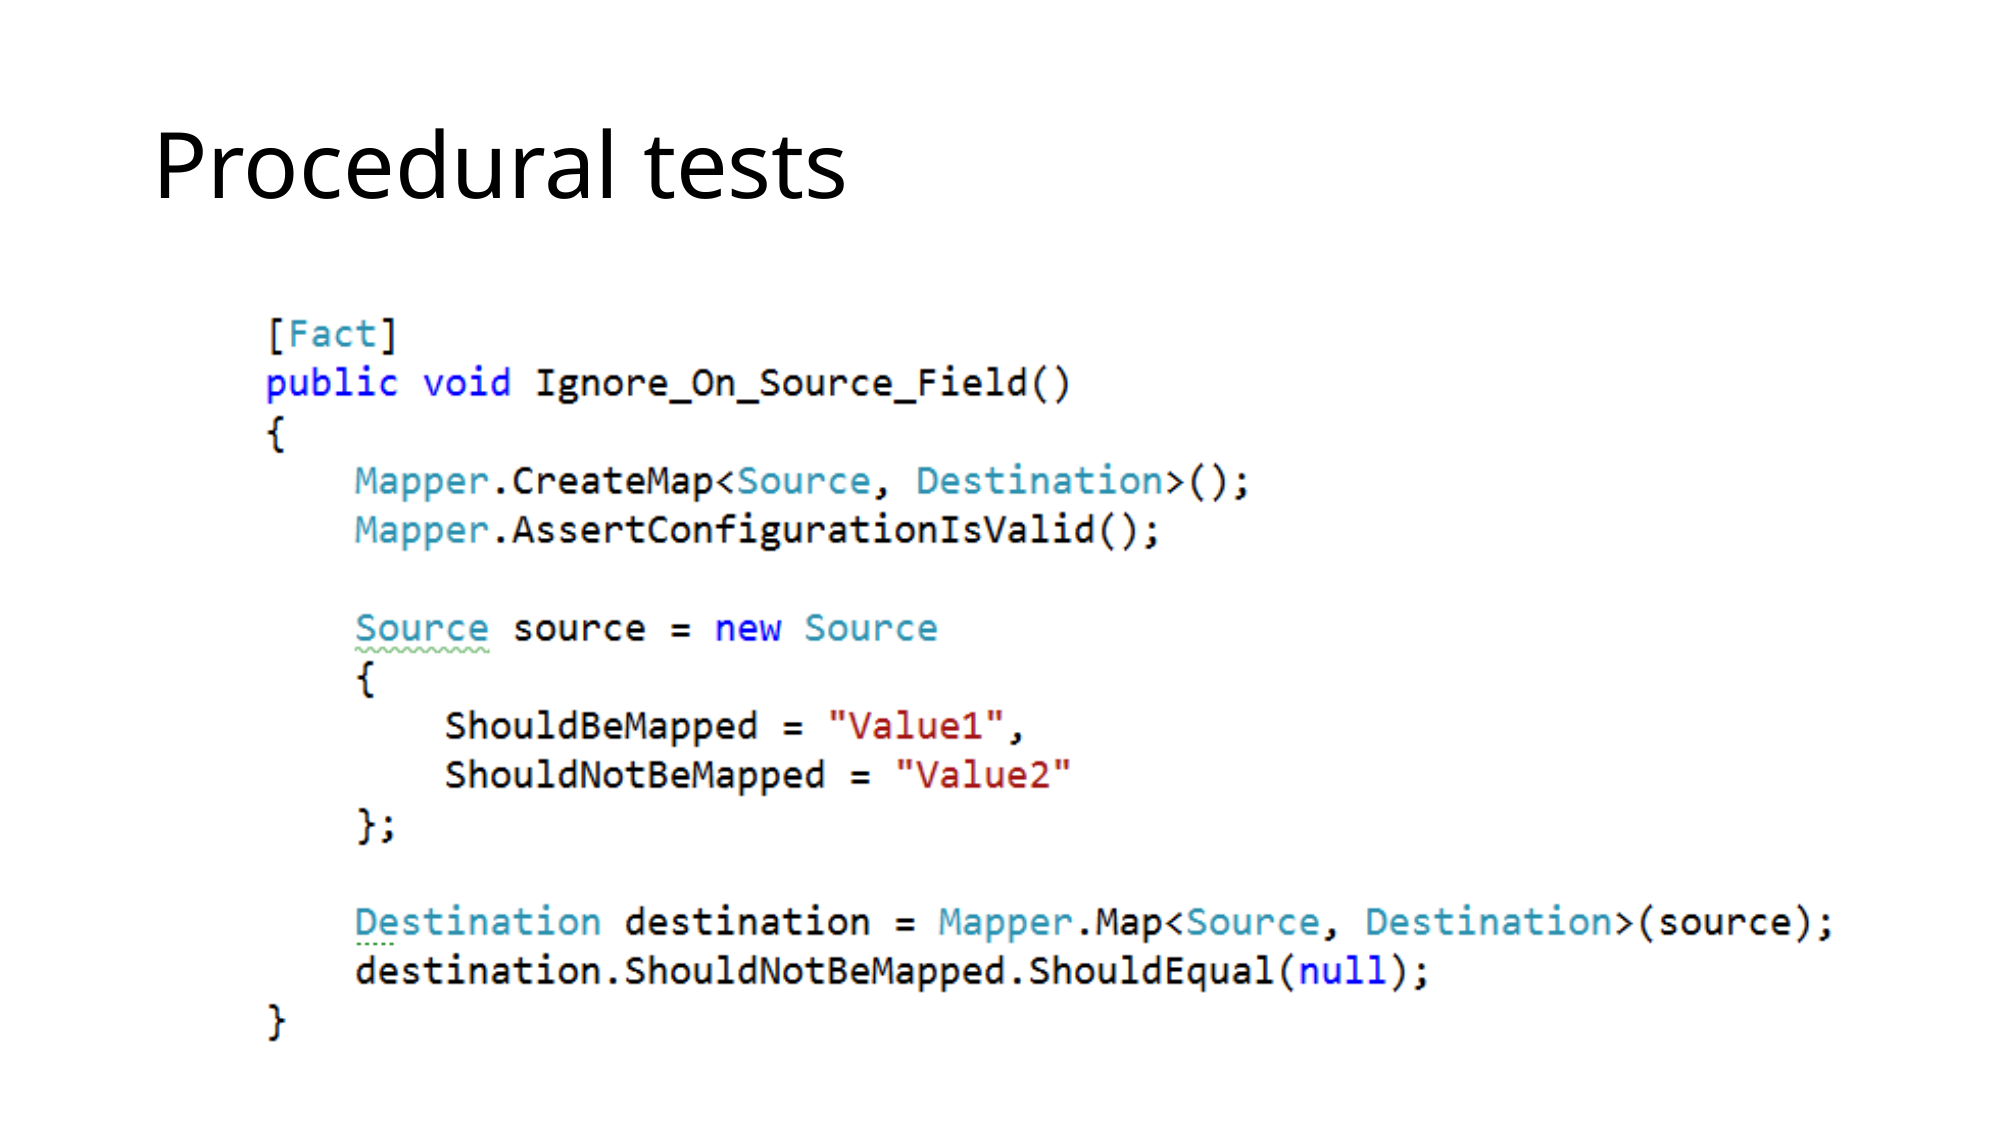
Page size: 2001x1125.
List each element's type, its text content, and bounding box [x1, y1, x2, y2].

title Procedural tests [137, 59, 1863, 278]
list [239, 292, 1856, 1066]
